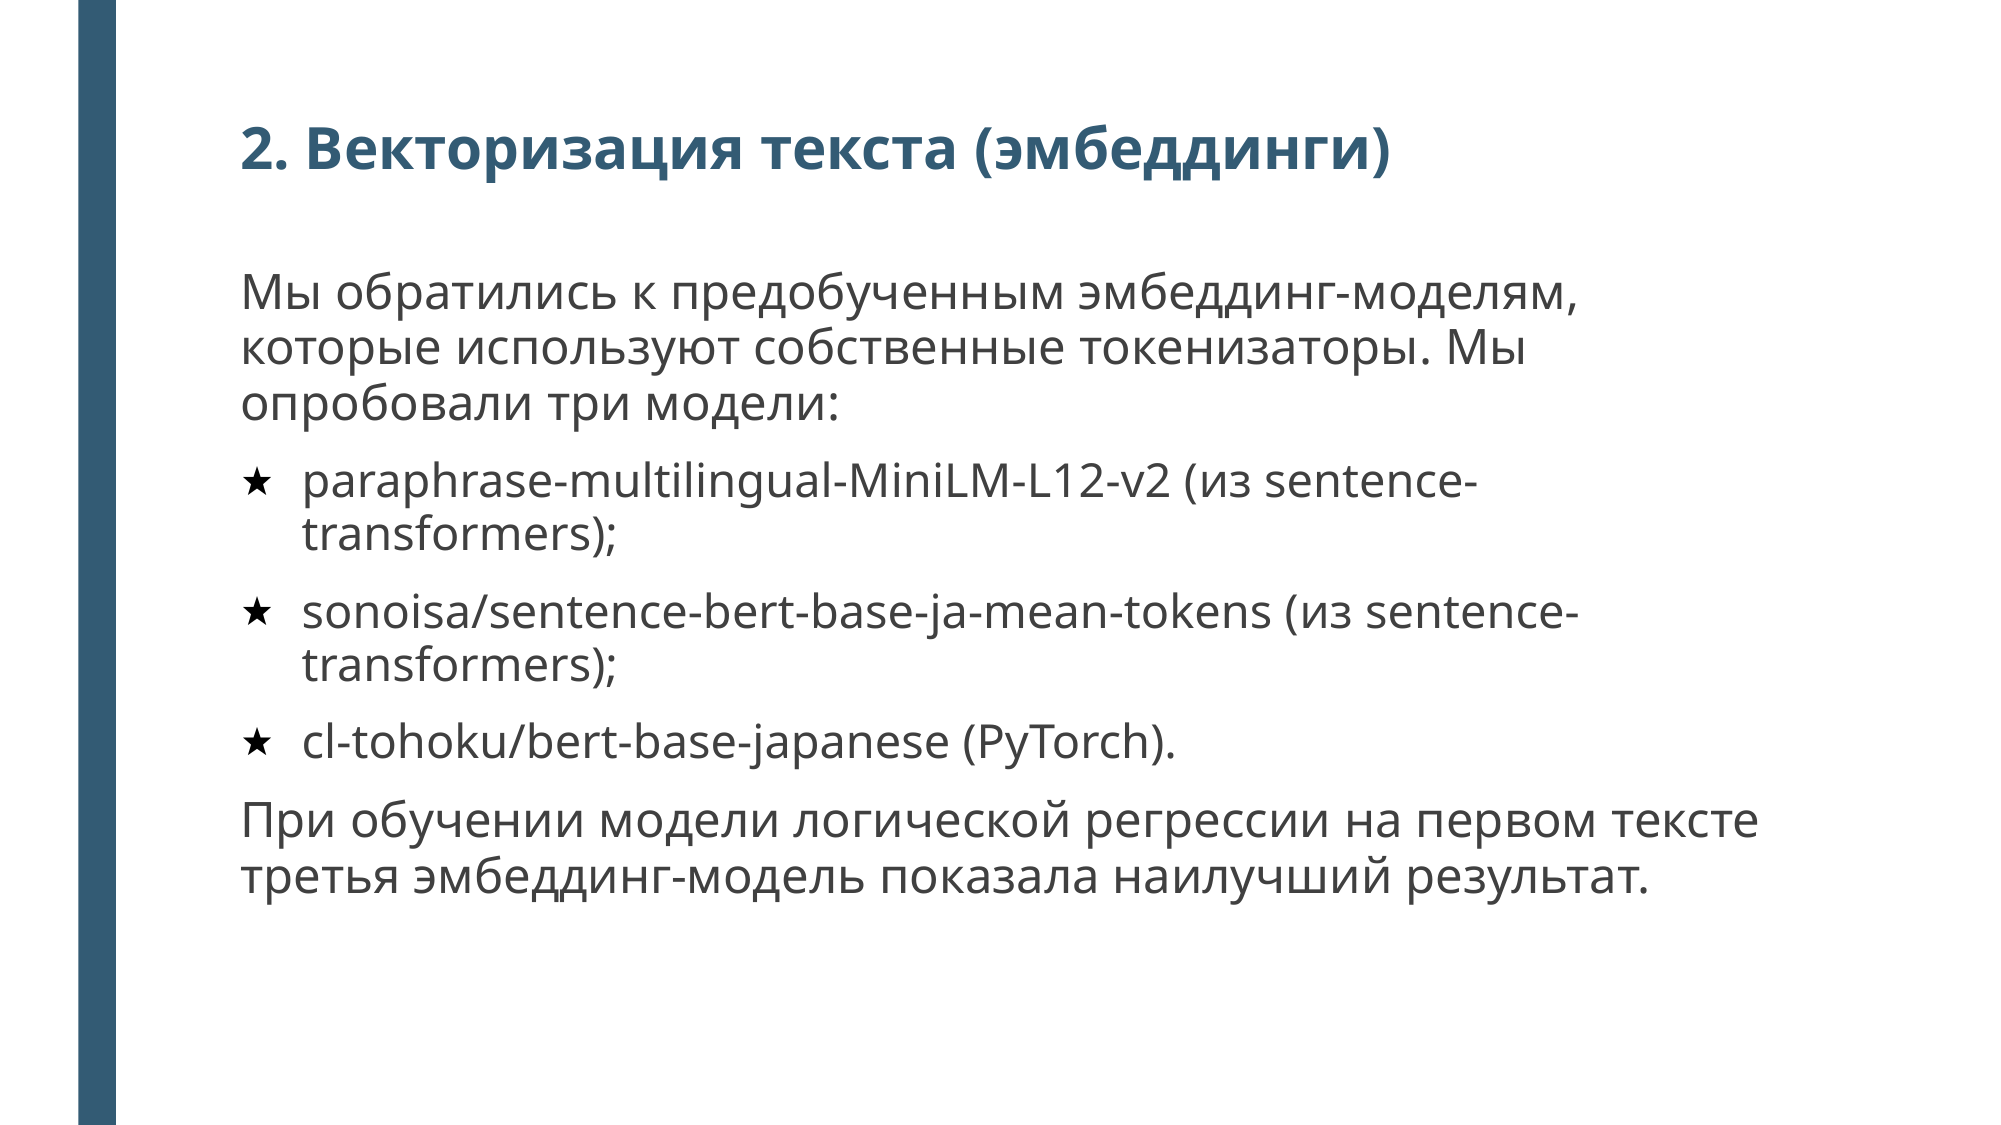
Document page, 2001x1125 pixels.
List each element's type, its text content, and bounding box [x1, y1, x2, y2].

title 2. Векторизация текста (эмбеддинги) [225, 112, 1800, 257]
picture [240, 593, 274, 628]
picture [240, 724, 274, 758]
list Мы обратились к предобученным эмбеддинг-моделям, которые используют собственные токенизаторы. Мы опробовали три модели: paraphrase-multilingual-MiniLM-L12-v2 (из sentence-transformers); sonoisa/sentence-bert-base-ja-mean-tokens (из sentence-transformers); cl-tohoku/bert-base-japanese (PyTorch). При обучении модели логической регрессии на первом тексте третья эмбеддинг-модель показала наилучший результат. [225, 257, 1800, 963]
picture [240, 463, 274, 498]
